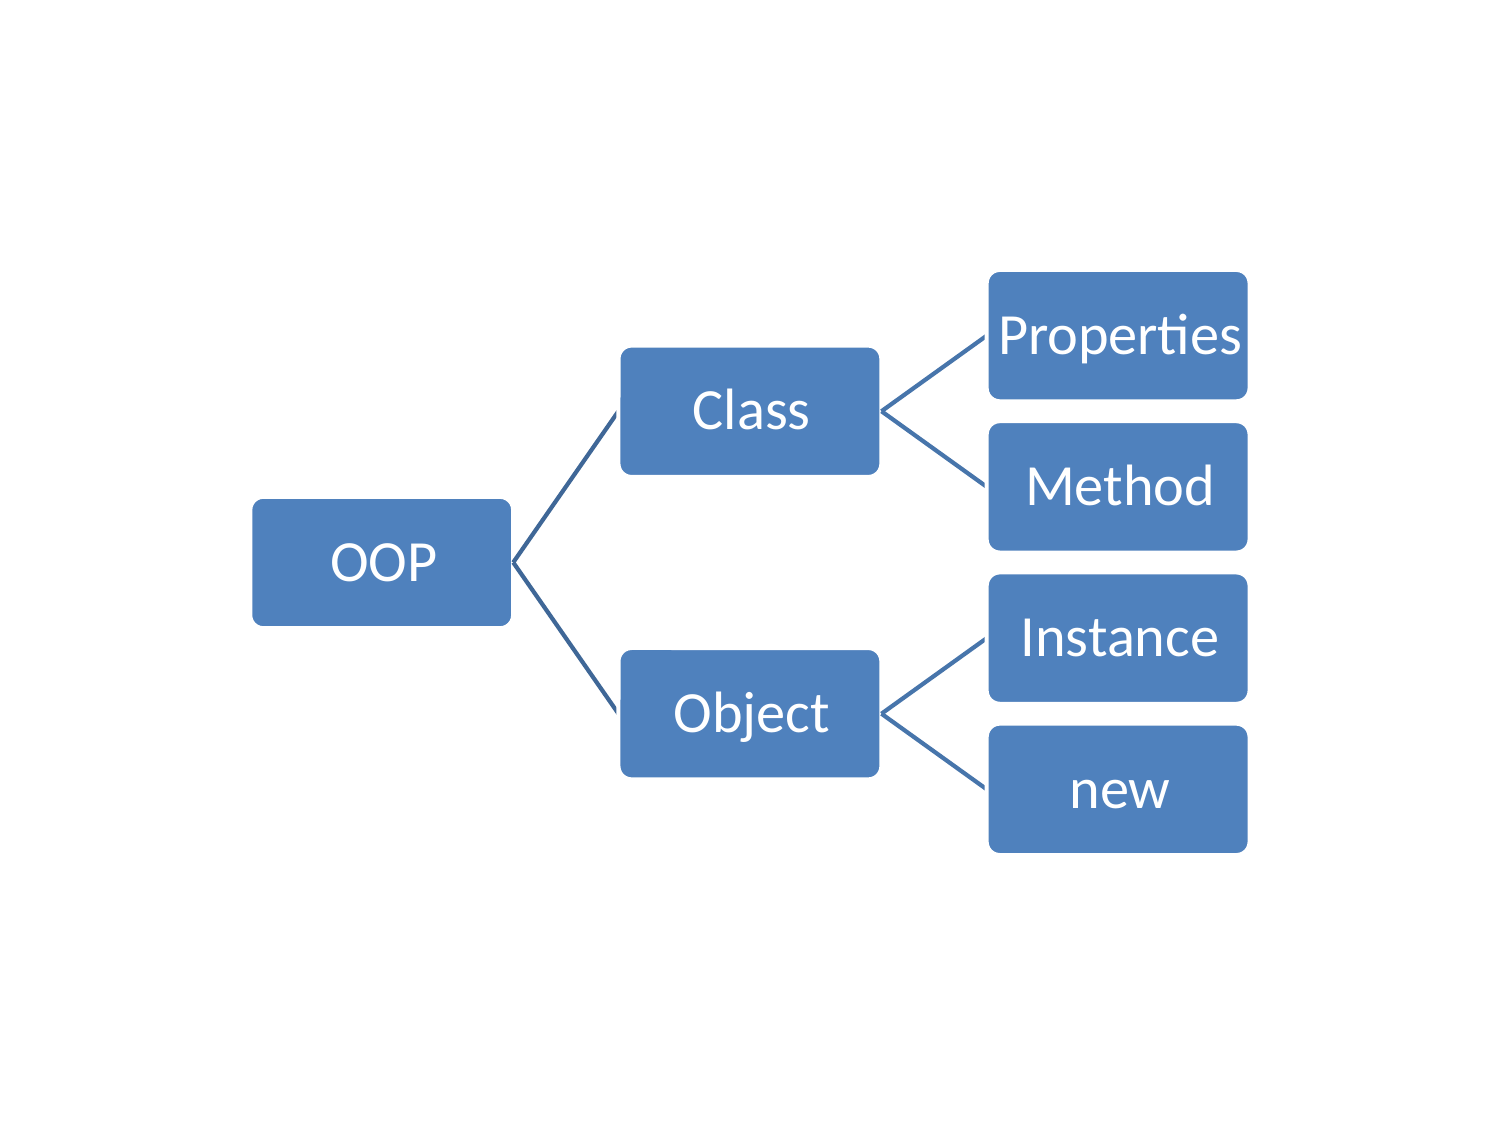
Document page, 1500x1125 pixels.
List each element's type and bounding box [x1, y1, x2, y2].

text_box [249, 228, 1251, 897]
